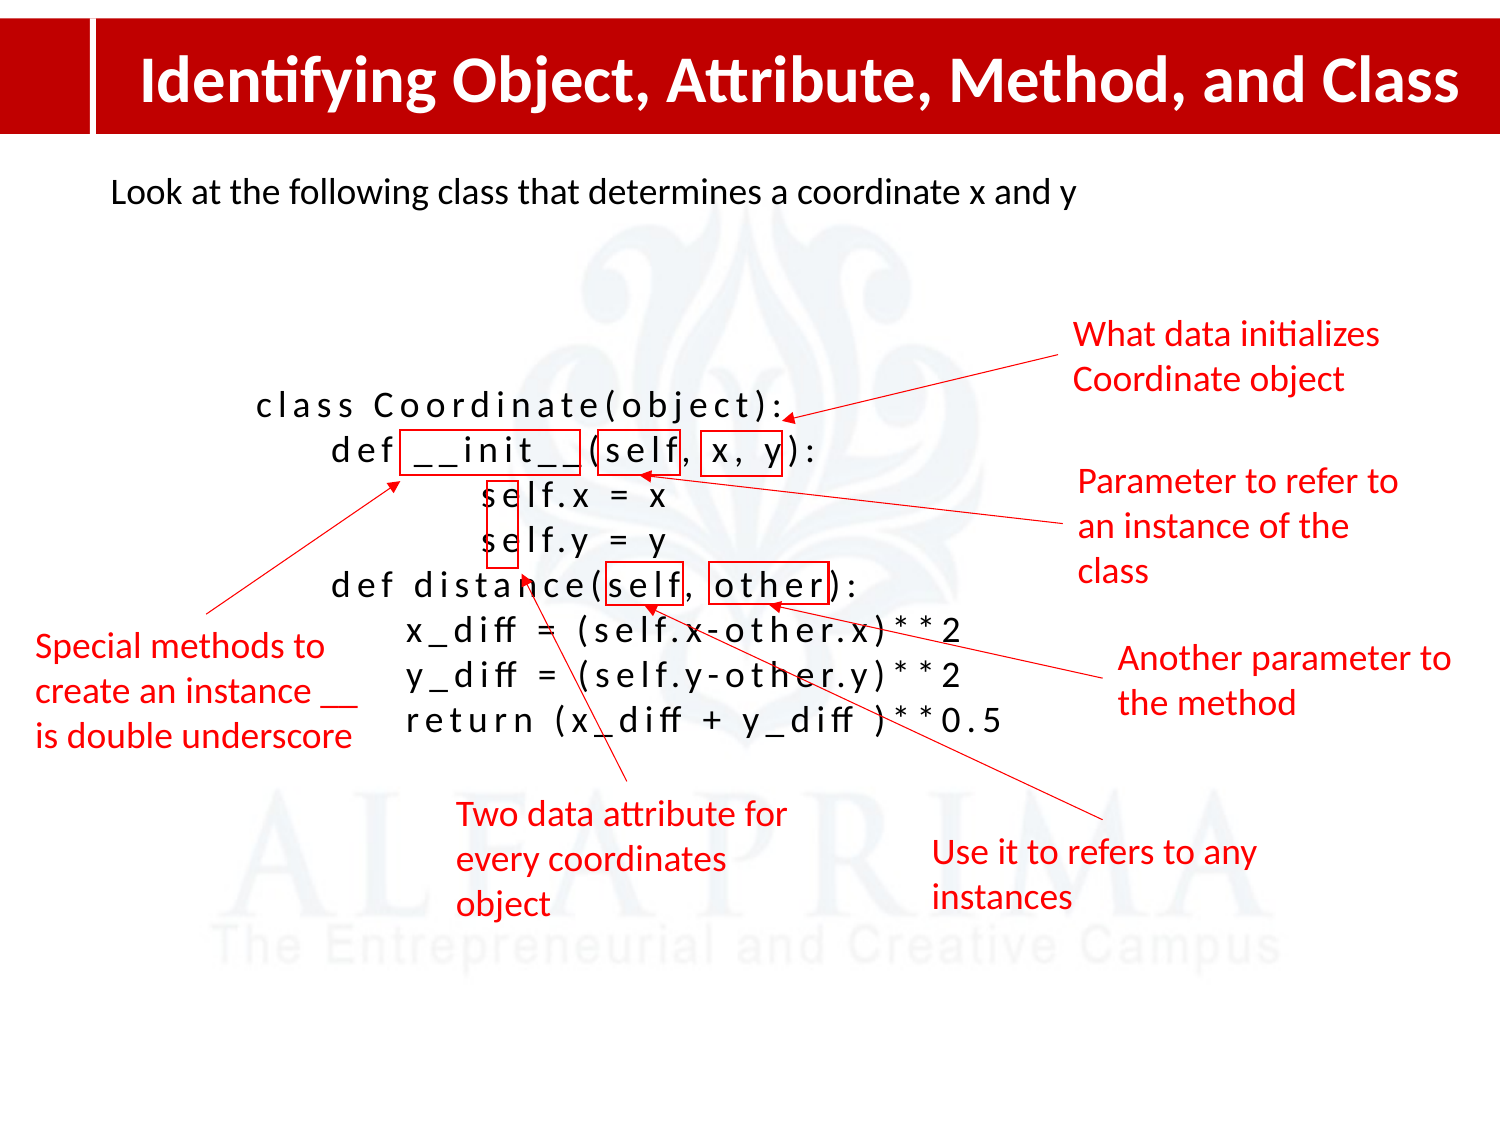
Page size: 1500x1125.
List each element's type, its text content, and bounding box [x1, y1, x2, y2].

text_box [89, 17, 97, 218]
text_box Identifying Object, Attribute, Method, and Class [124, 28, 1477, 123]
text_box Two data attribute for every coordinates object [441, 781, 813, 932]
text_box Parameter to refer to an instance of the class [1062, 448, 1435, 599]
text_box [781, 354, 1059, 421]
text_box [768, 604, 1103, 679]
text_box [644, 605, 1103, 820]
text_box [206, 481, 401, 615]
text_box [597, 429, 681, 476]
text_box [486, 480, 519, 569]
text_box What data initializes Coordinate object [1058, 301, 1430, 406]
text_box [97, 17, 1500, 135]
text_box [605, 561, 684, 606]
text_box [708, 561, 830, 605]
text_box [399, 429, 581, 476]
text_box Another parameter to the method [1103, 625, 1475, 731]
picture [0, 0, 1500, 17]
text_box [700, 430, 783, 475]
text_box [0, 17, 89, 135]
text_box Special methods to create an instance __ is double underscore [20, 614, 392, 764]
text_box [638, 475, 1063, 525]
text_box Use it to refers to any instances [916, 819, 1289, 925]
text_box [521, 573, 627, 782]
picture [0, 135, 1500, 1125]
text_box Look at the following class that determines a coordinate x and y [95, 159, 1093, 219]
text_box class Coordinate(object): def __init__(self, x, y): self.x = x self.y = y def distance(self, other): x_diff = (self.x-other.x)**2 y_diff = (self.y-other.y)**2 return (x_diff + y_diff )**0.5 [241, 373, 1422, 748]
